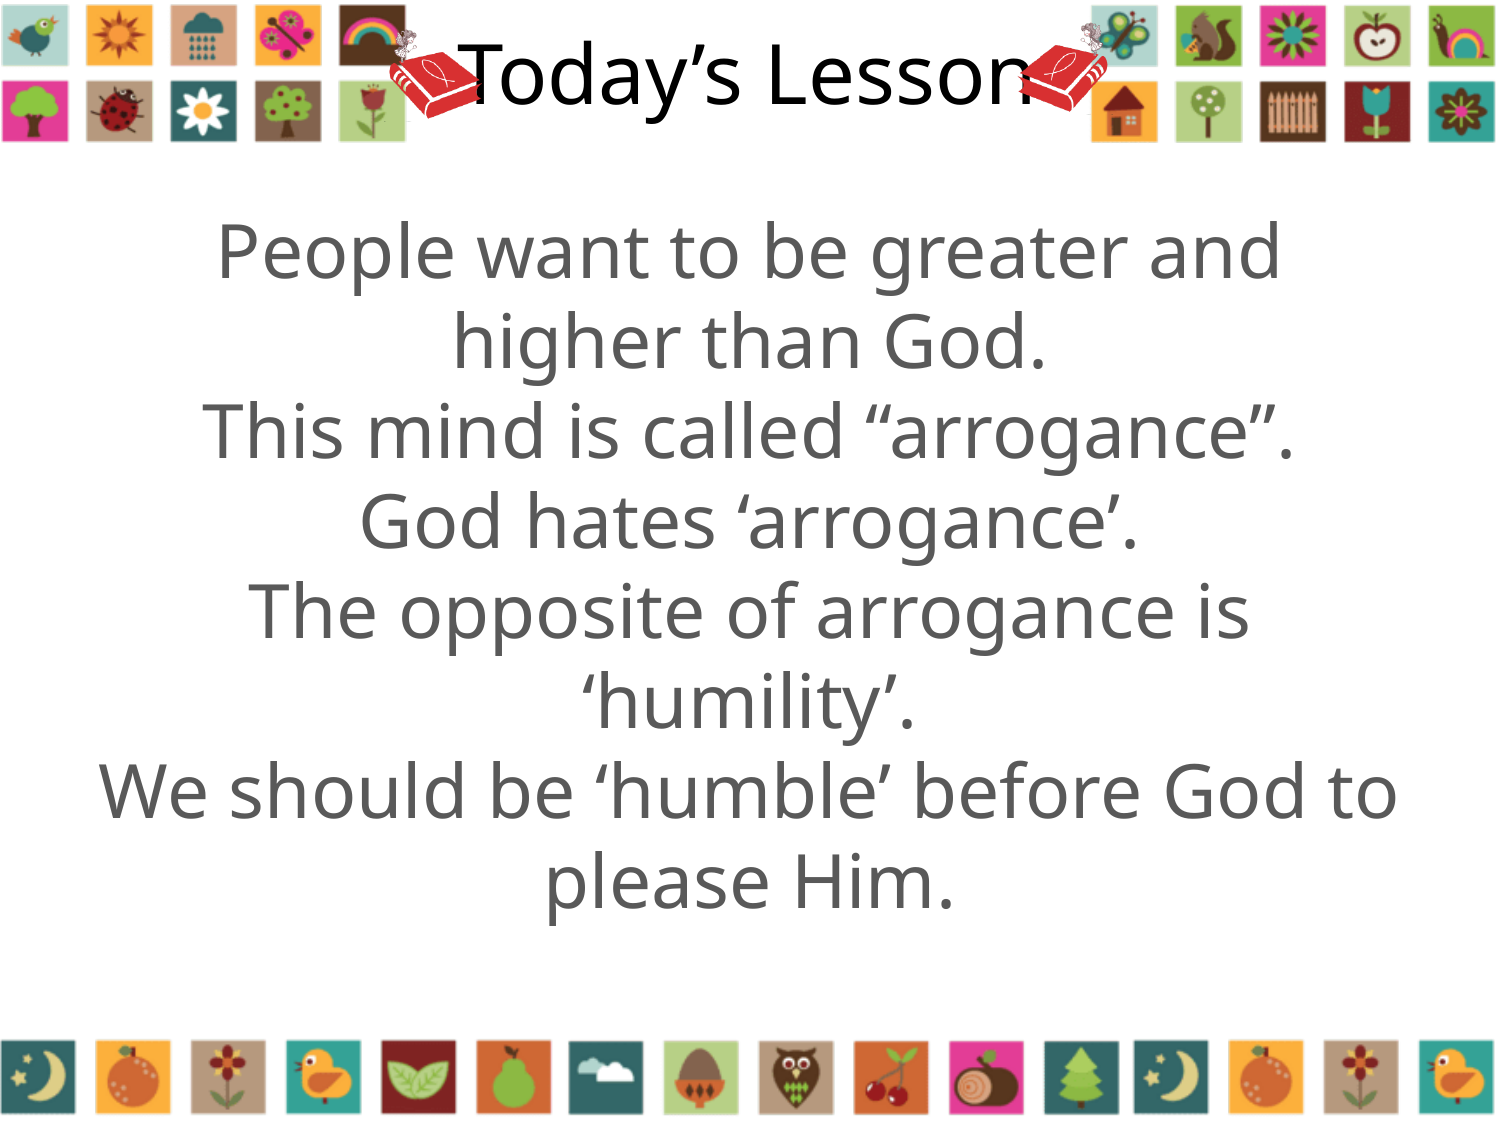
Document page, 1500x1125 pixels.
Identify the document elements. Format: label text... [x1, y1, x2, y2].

picture [0, 3, 514, 150]
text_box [0, 1028, 1500, 1118]
text_box Today’s Lesson [513, 13, 1078, 129]
picture [985, 3, 1500, 150]
text_box People want to be greater and higher than God. This mind is called “arrogance”. God hates ‘arrogance’. The opposite of arrogance is ‘humility’. We should be ‘humble’ before God to please Him. [76, 196, 1424, 931]
